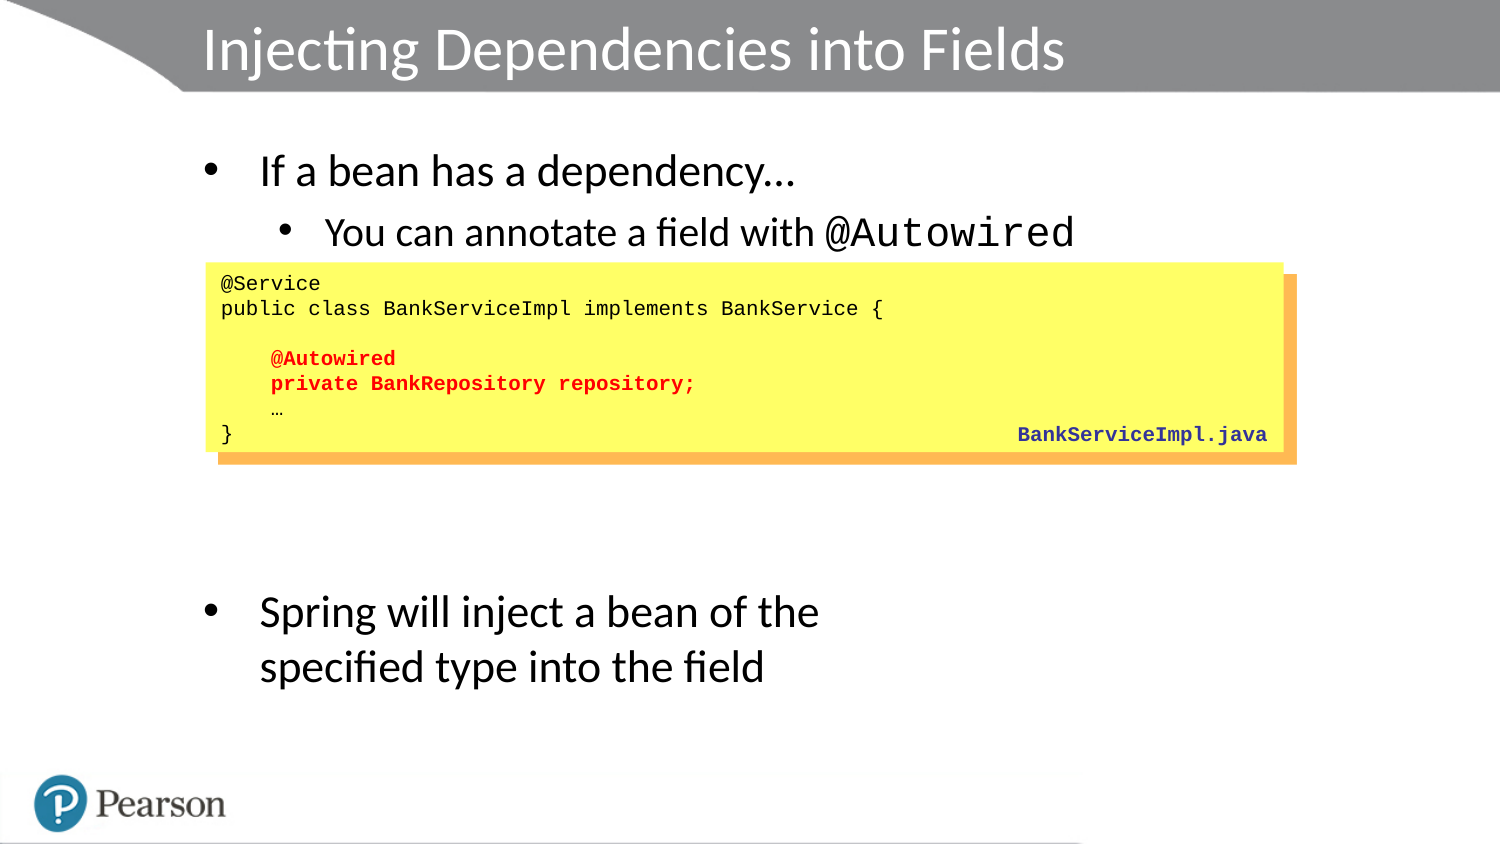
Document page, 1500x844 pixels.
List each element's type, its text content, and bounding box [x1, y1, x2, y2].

list If a bean has a dependency... You can annotate a field with @Autowired Spring will inject a bean of the specified type into the field [188, 133, 1425, 716]
picture [0, 0, 1500, 844]
text_box BankServiceImpl.java [1002, 412, 1283, 453]
text_box @Service public class BankServiceImpl implements BankService { @Autowired private BankRepository repository; … } [205, 262, 1284, 453]
title Injecting Dependencies into Fields [187, 0, 1426, 93]
